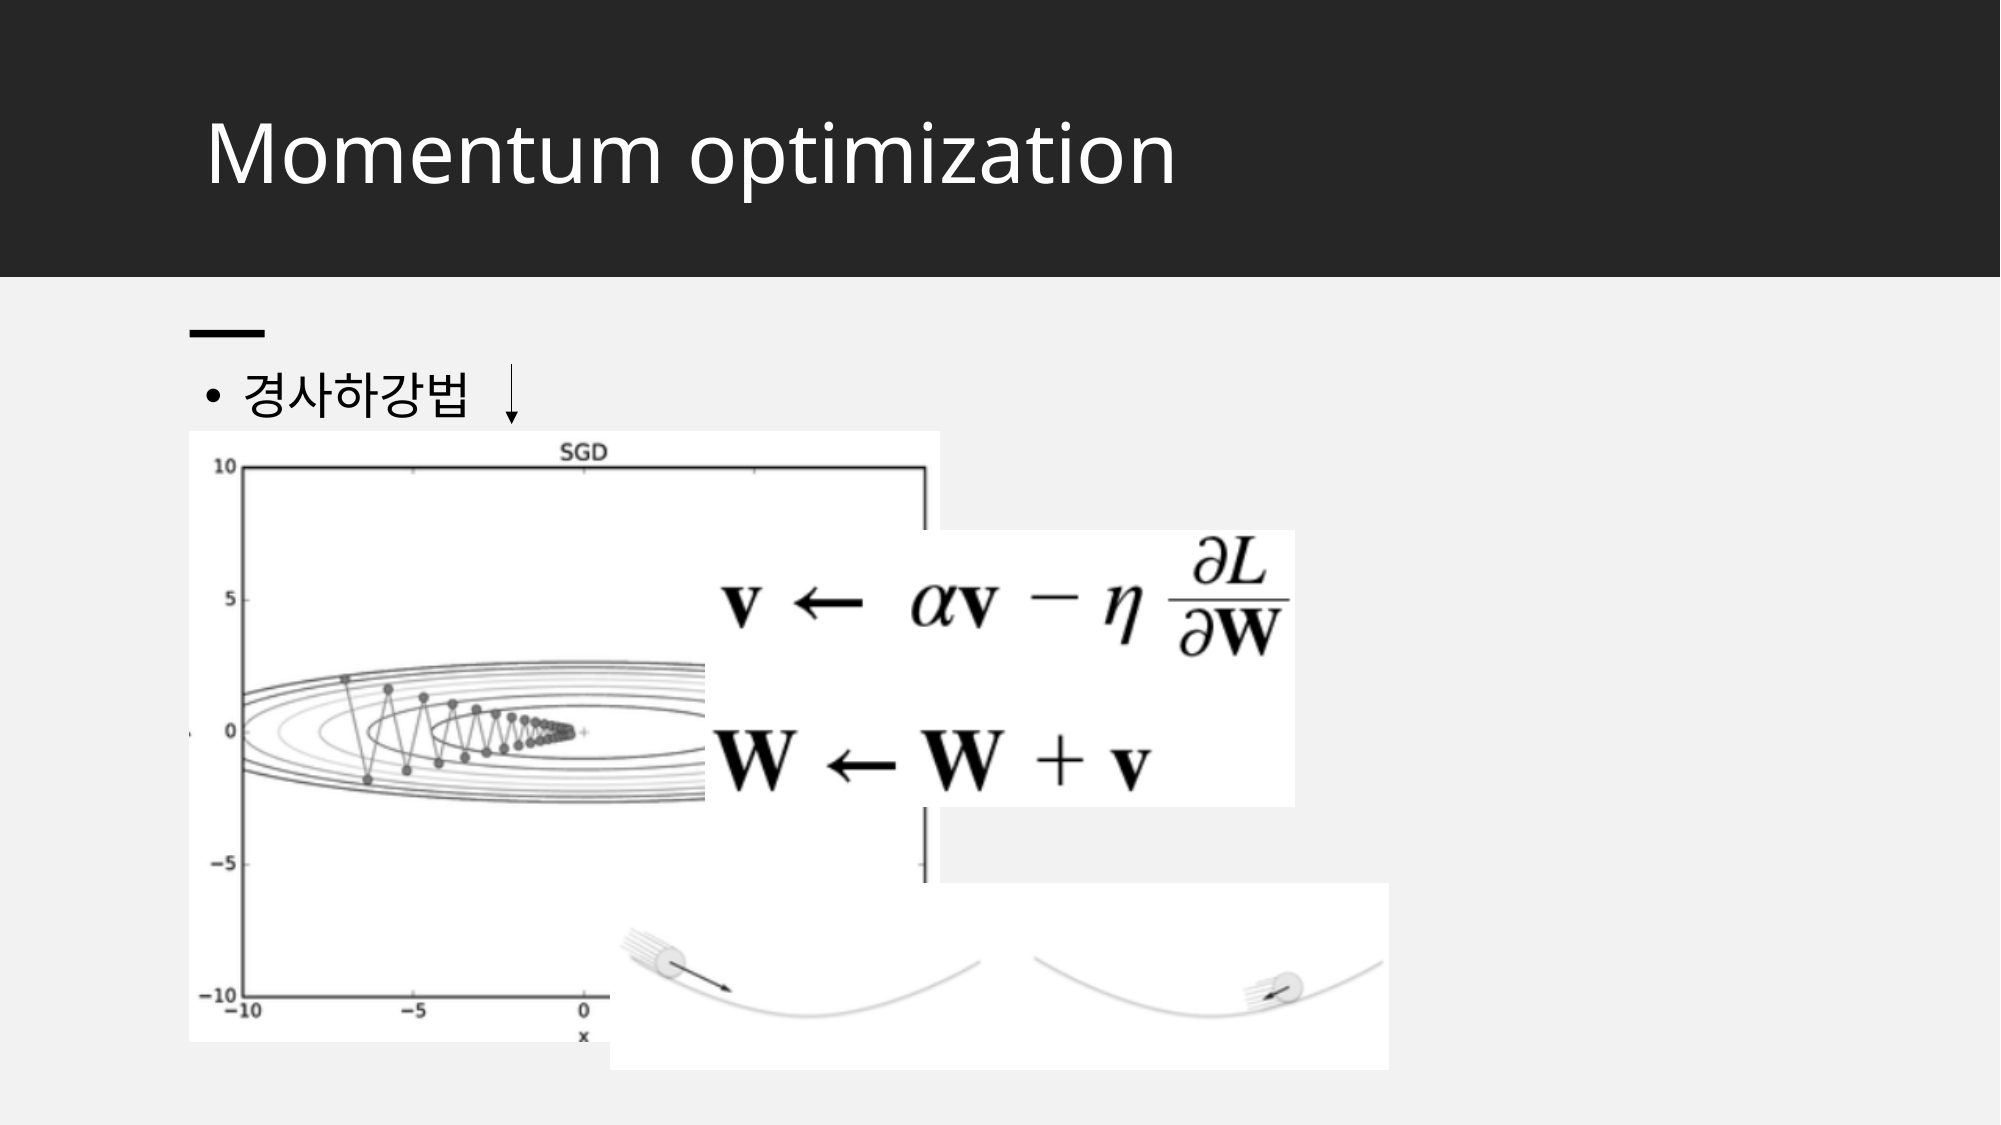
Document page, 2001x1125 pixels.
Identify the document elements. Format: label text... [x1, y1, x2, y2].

list 경사하강법 [189, 363, 1811, 1014]
picture [189, 431, 1389, 1070]
title Momentum optimization [189, 104, 1812, 253]
text_box [0, 0, 2000, 276]
text_box [0, 276, 2000, 1125]
text_box [189, 329, 266, 338]
